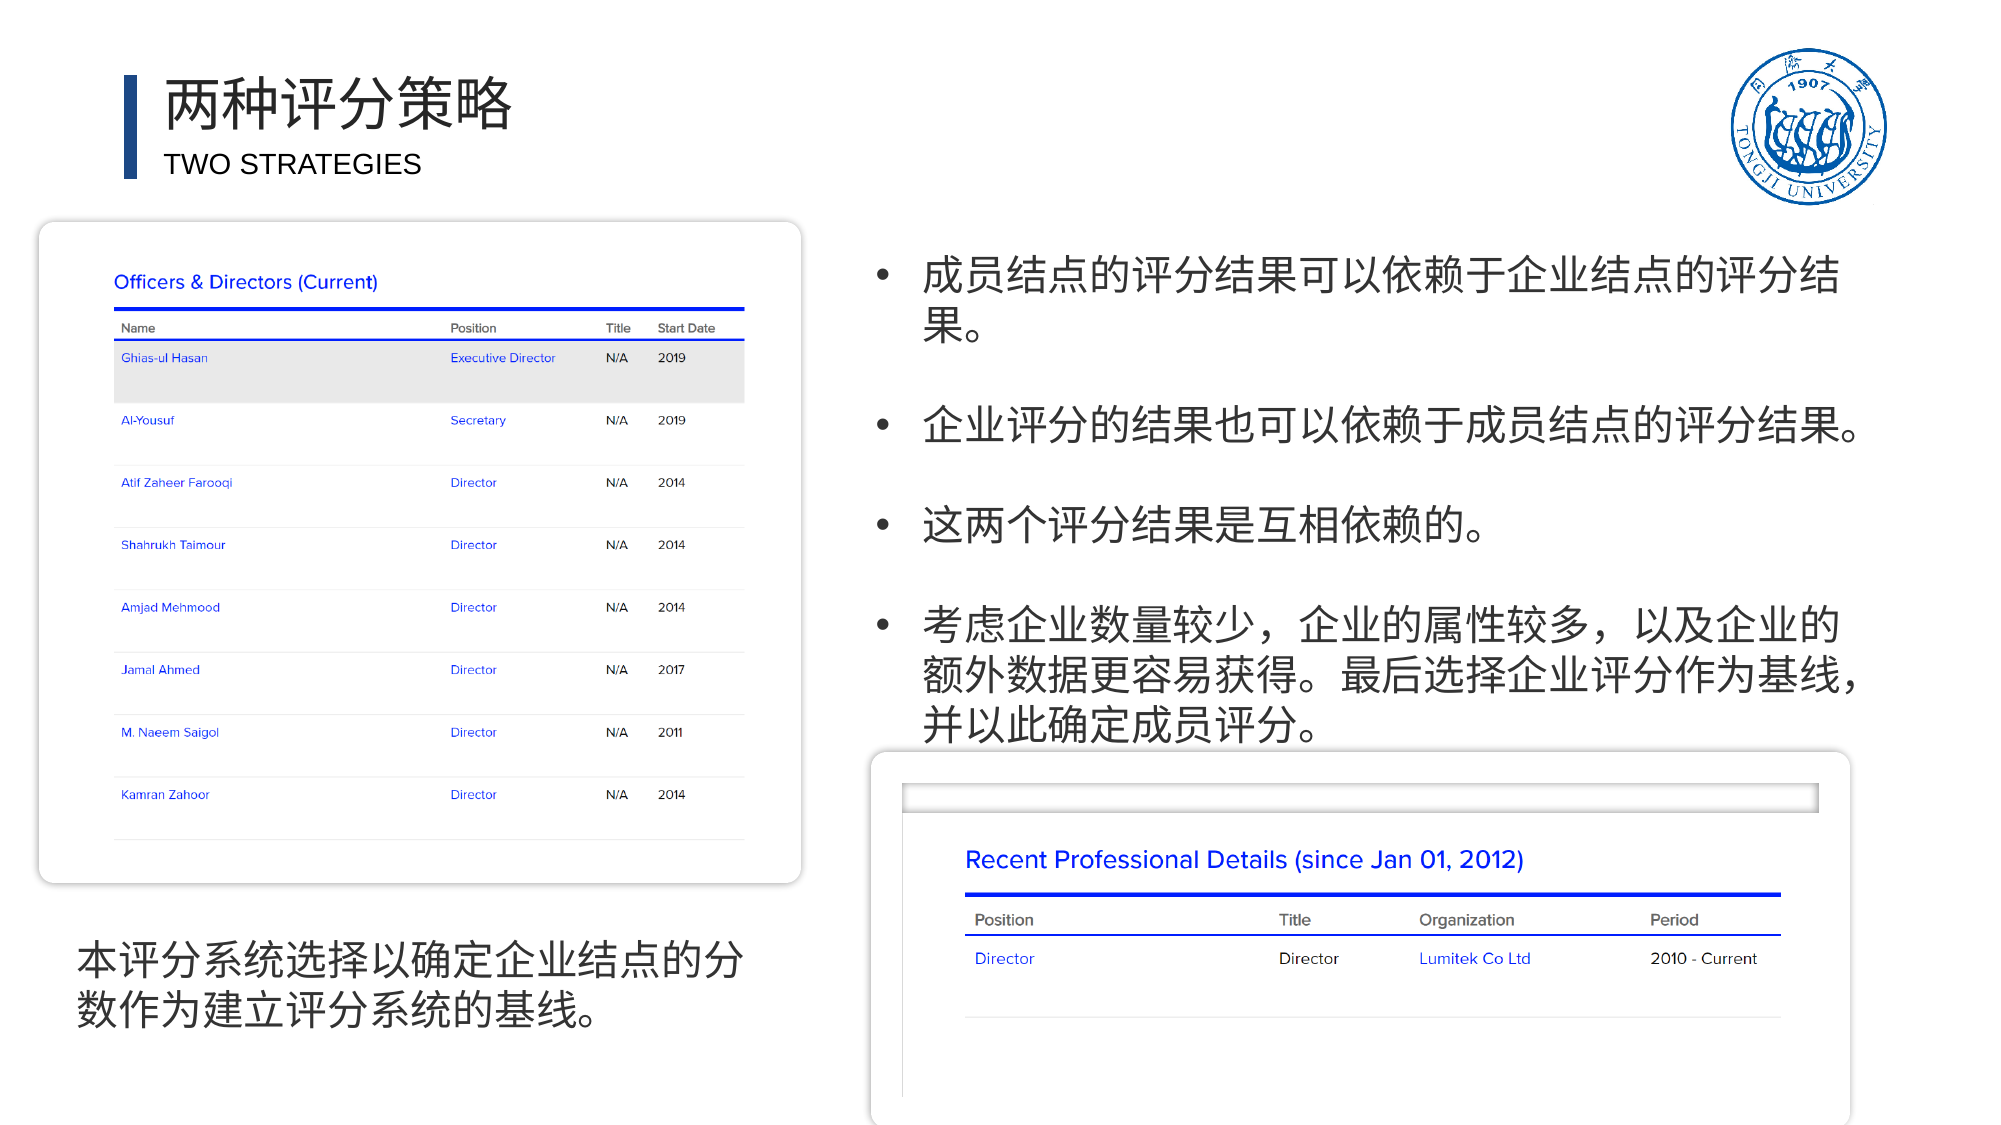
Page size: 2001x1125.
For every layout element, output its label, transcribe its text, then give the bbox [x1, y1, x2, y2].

text_box 成员结点的评分结果可以依赖于企业结点的评分结果。 企业评分的结果也可以依赖于成员结点的评分结果。 这两个评分结果是互相依赖的。 考虑企业数量较少，企业的属性较多，以及企业的额外数据更容易获得。最后选择企业评分作为基线，并以此确定成员评分。 [860, 241, 1861, 757]
text_box TWO STRATEGIES [148, 137, 621, 188]
picture [902, 783, 1820, 1097]
text_box 本评分系统选择以确定企业结点的分数作为建立评分系统的基线。 [62, 926, 790, 1042]
text_box 两种评分策略 [148, 59, 732, 145]
picture [69, 253, 770, 852]
picture [1729, 48, 1887, 206]
